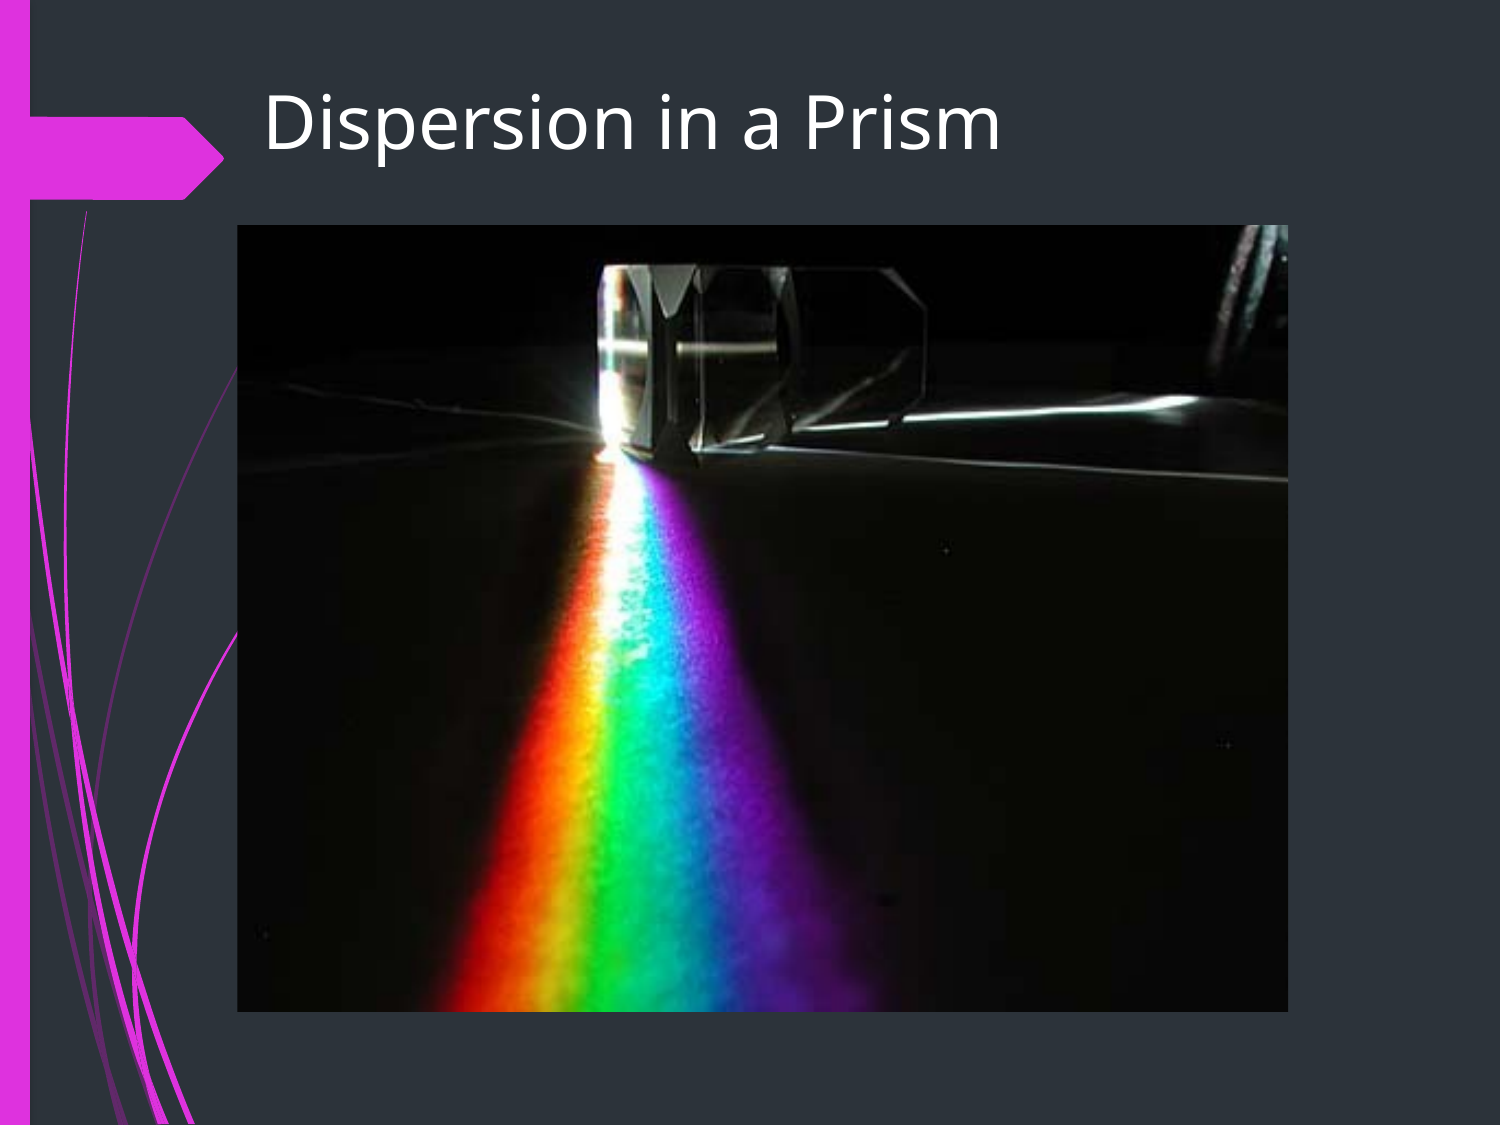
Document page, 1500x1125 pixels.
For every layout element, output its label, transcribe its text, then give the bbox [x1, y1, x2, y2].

text_box [237, 224, 1289, 1012]
title Dispersion in a Prism [260, 75, 1226, 224]
